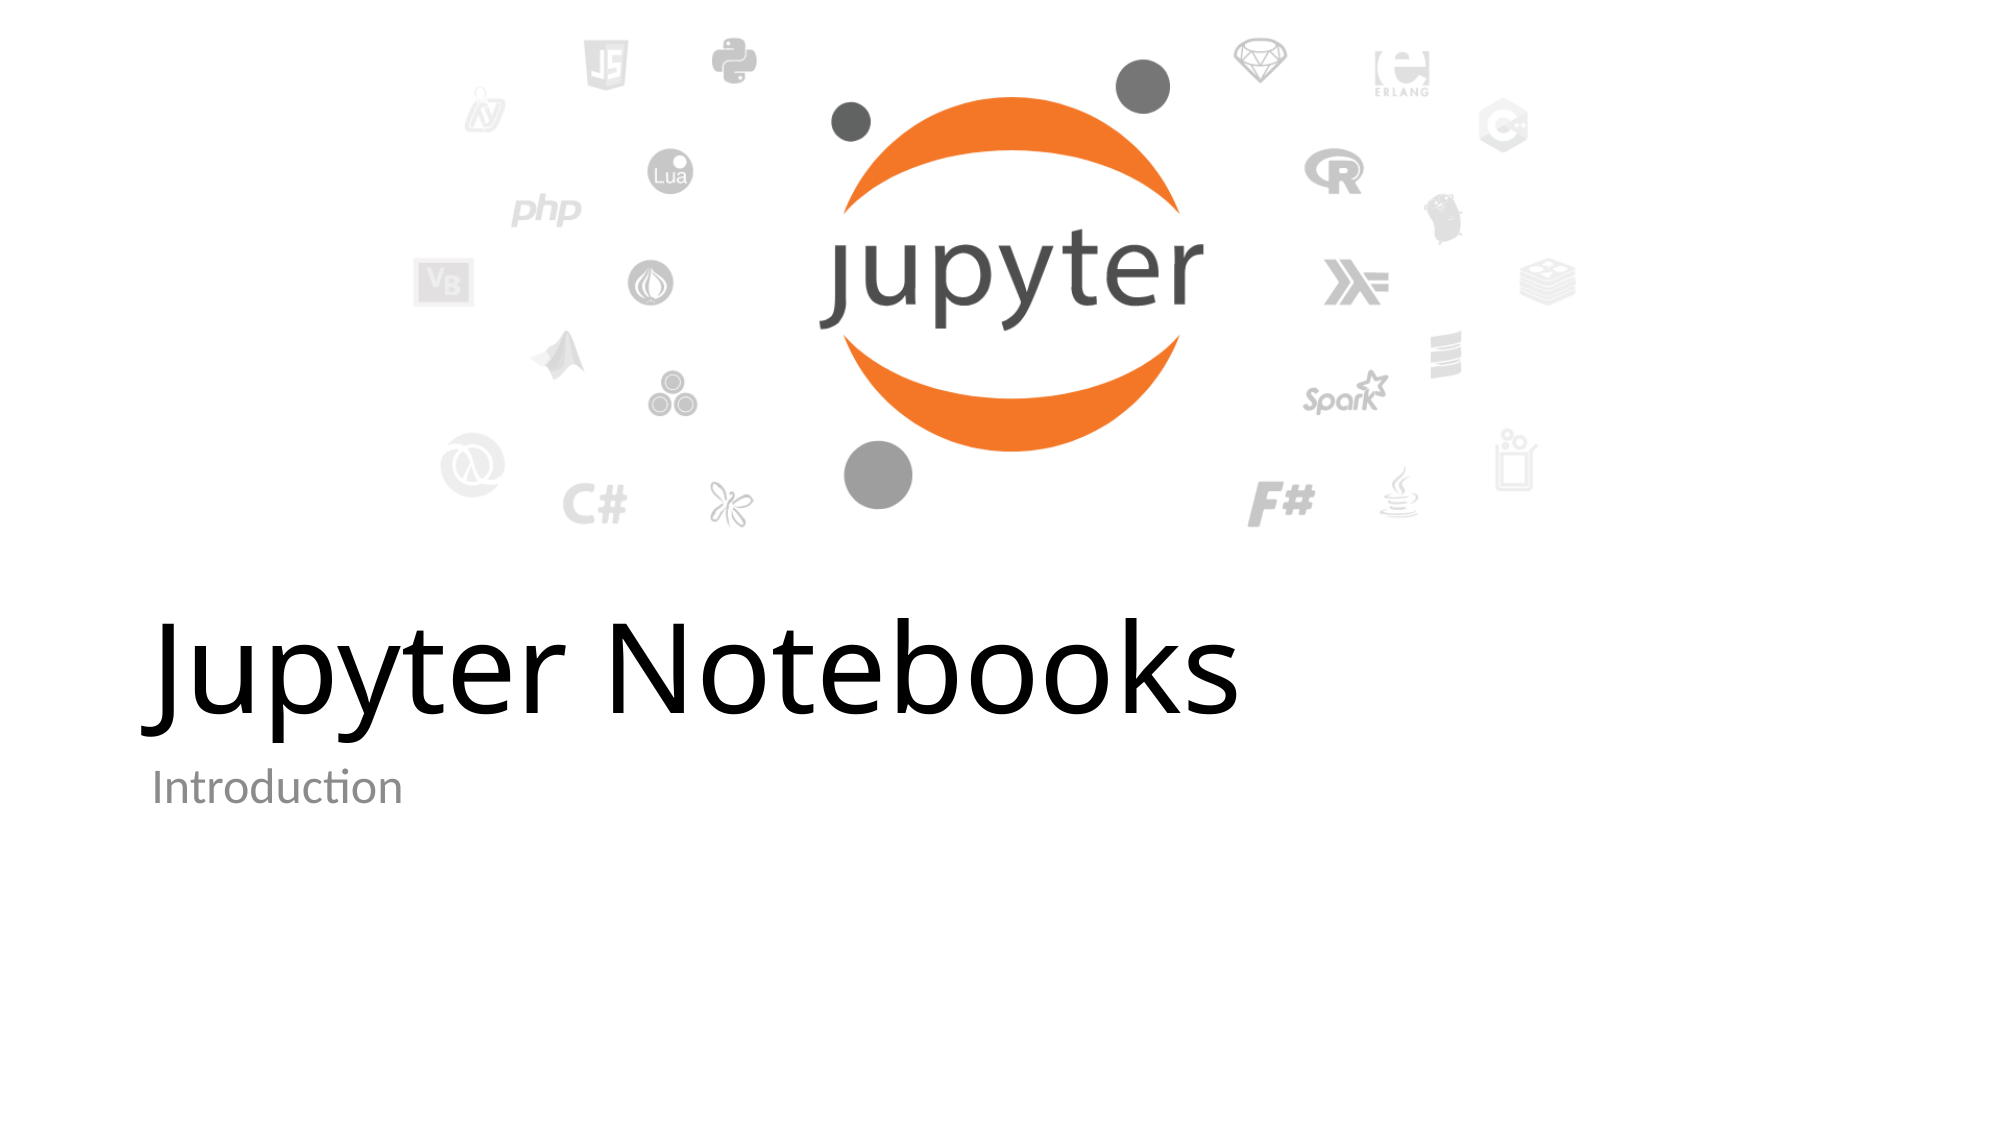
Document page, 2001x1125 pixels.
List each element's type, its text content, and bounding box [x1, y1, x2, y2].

list Introduction [136, 752, 1862, 999]
picture [392, 0, 1608, 559]
title Jupyter Notebooks [136, 280, 1862, 749]
